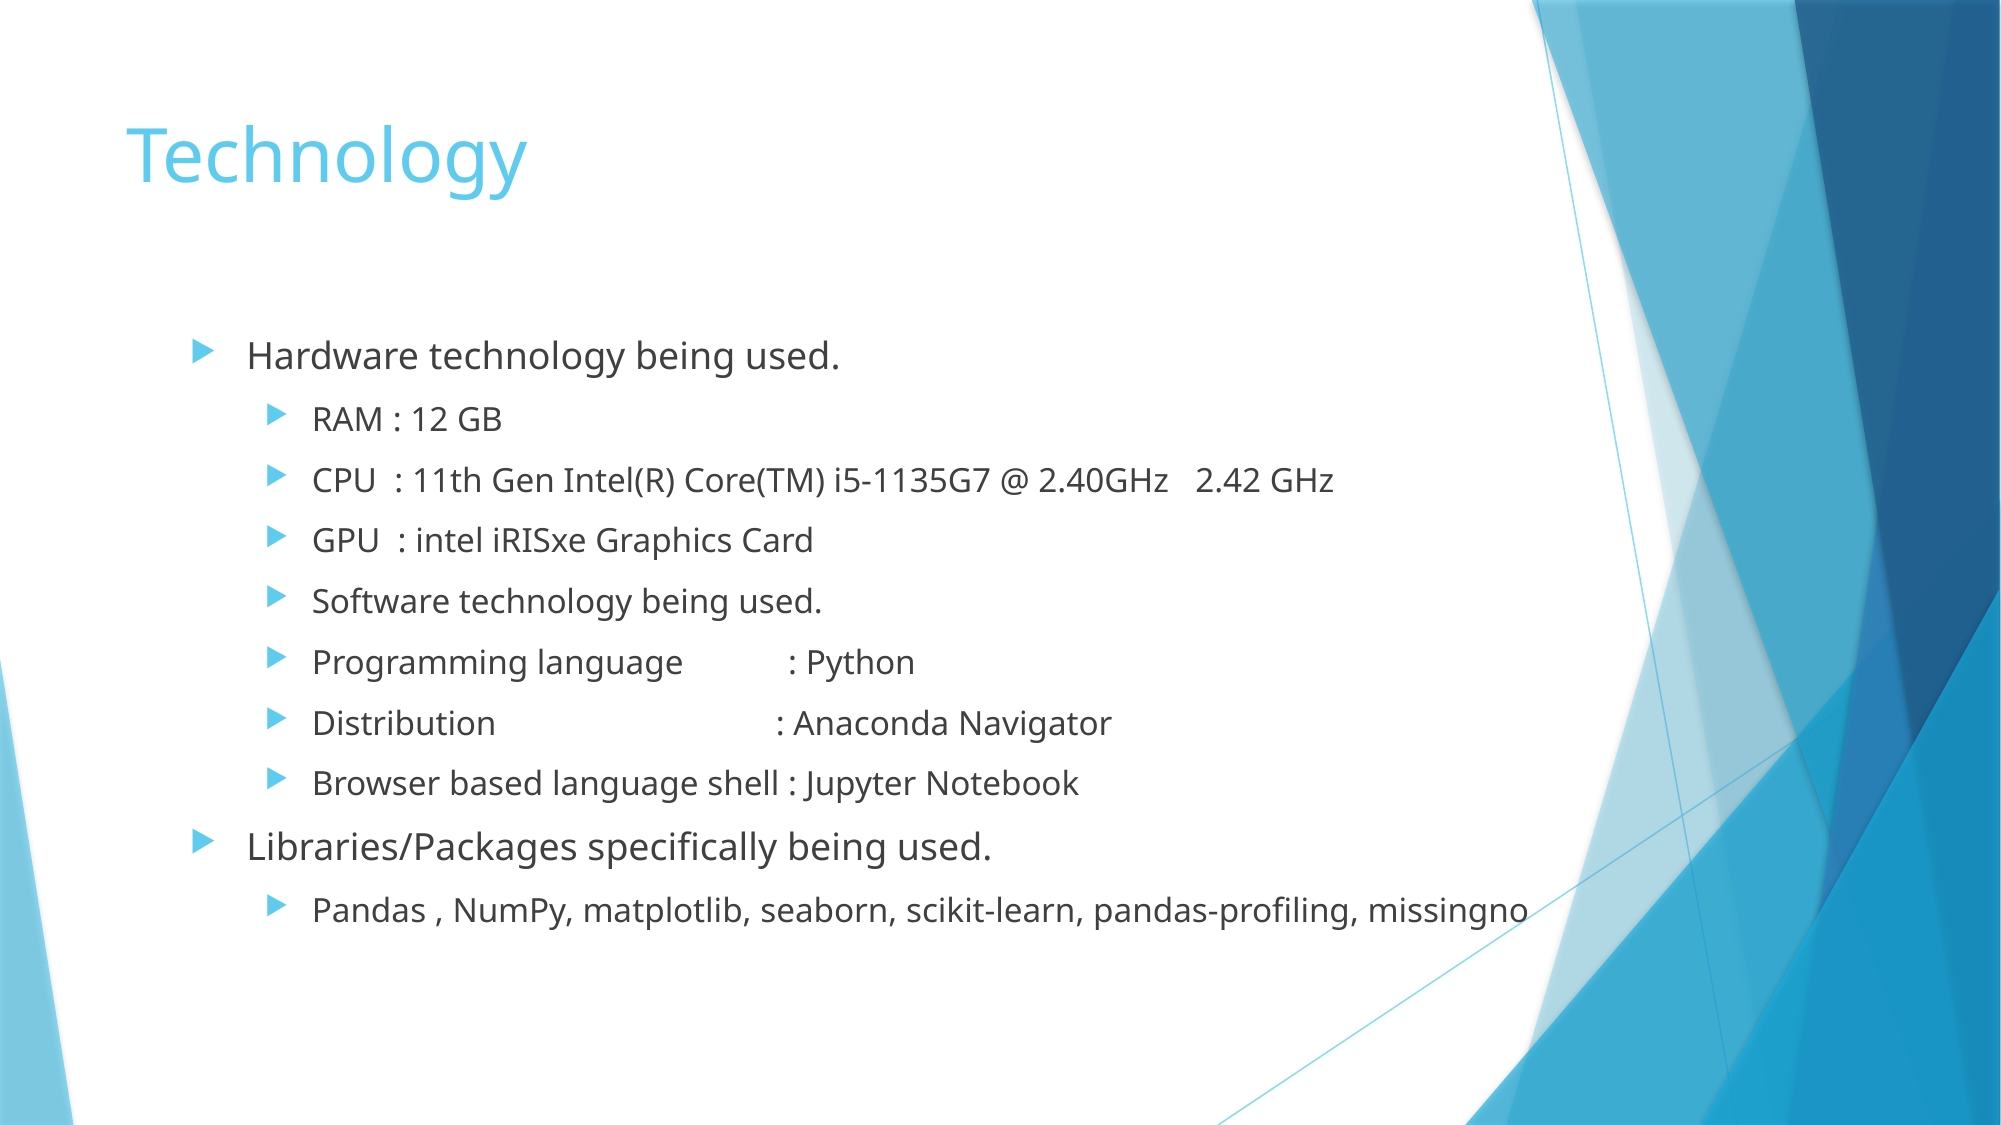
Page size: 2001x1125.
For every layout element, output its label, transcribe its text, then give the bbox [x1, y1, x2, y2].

list Hardware technology being used. RAM : 12 GB CPU : 11th Gen Intel(R) Core(TM) i5-1135G7 @ 2.40GHz 2.42 GHz GPU : intel iRISxe Graphics Card Software technology being used. Programming language : Python Distribution : Anaconda Navigator Browser based language shell : Jupyter Notebook Libraries/Packages specifically being used. Pandas , NumPy, matplotlib, seaborn, scikit-learn, pandas-profiling, missingno [174, 324, 1750, 1000]
title Technology [111, 99, 1522, 317]
